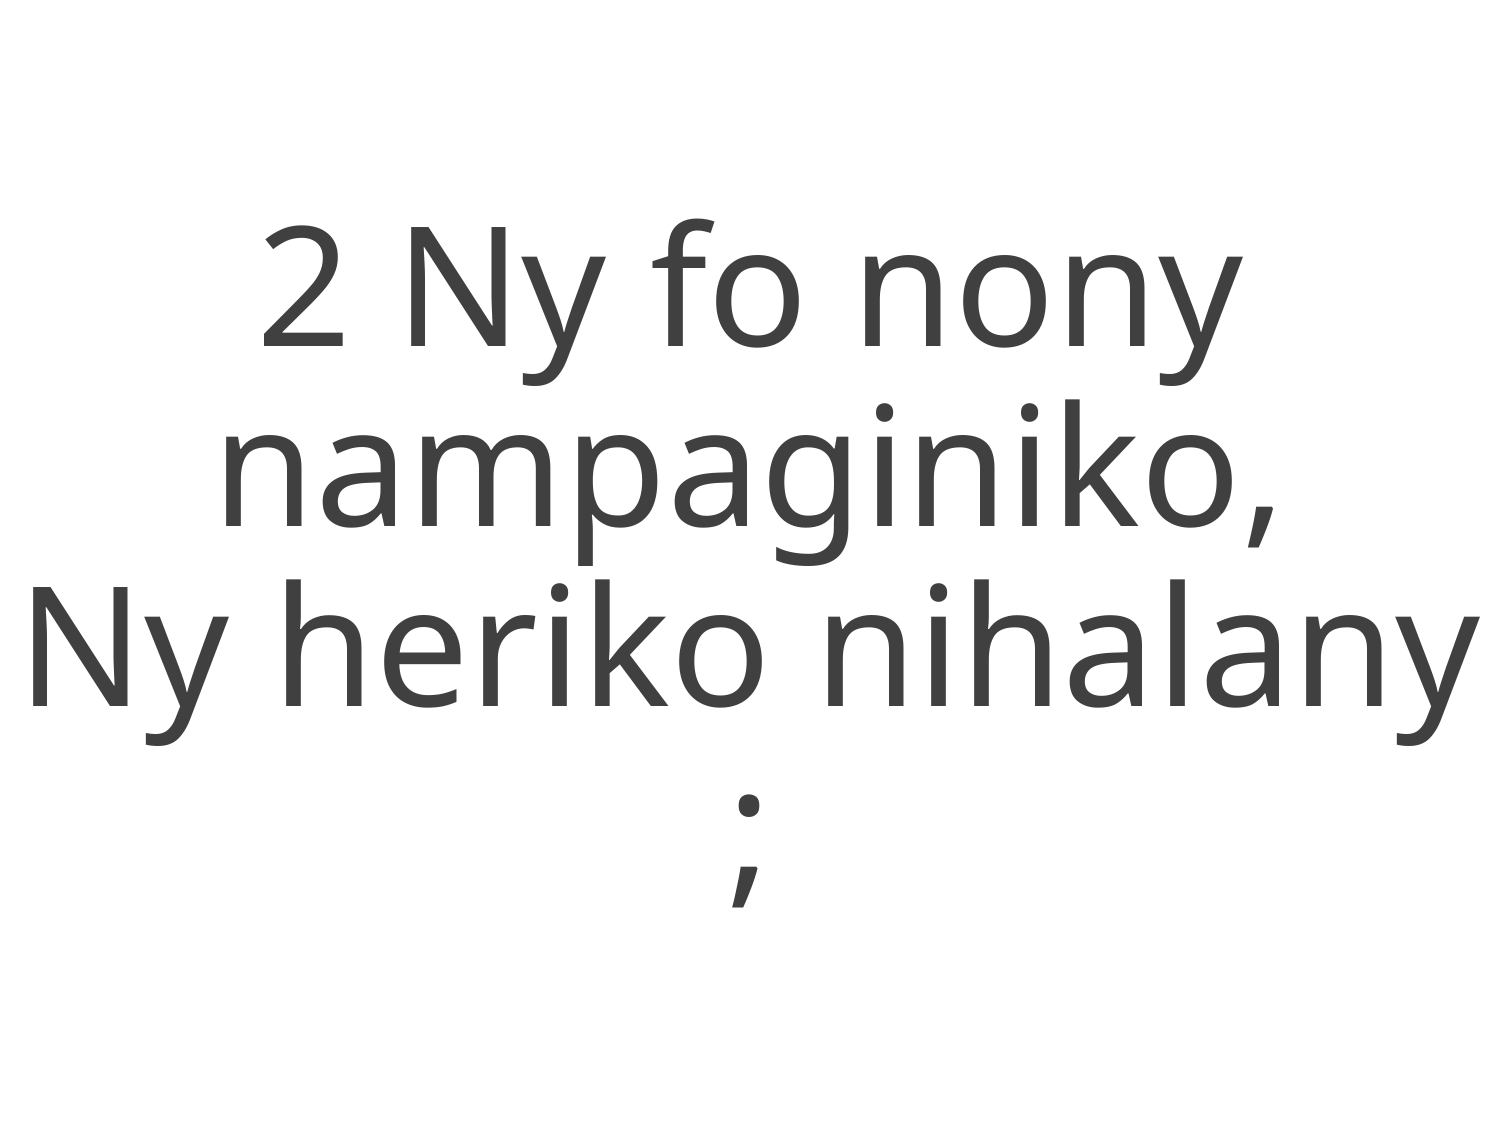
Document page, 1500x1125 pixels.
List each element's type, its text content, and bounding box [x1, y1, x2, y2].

title 2 Ny fo nony nampaginiko, Ny heriko nihalany ; [0, 453, 1500, 672]
